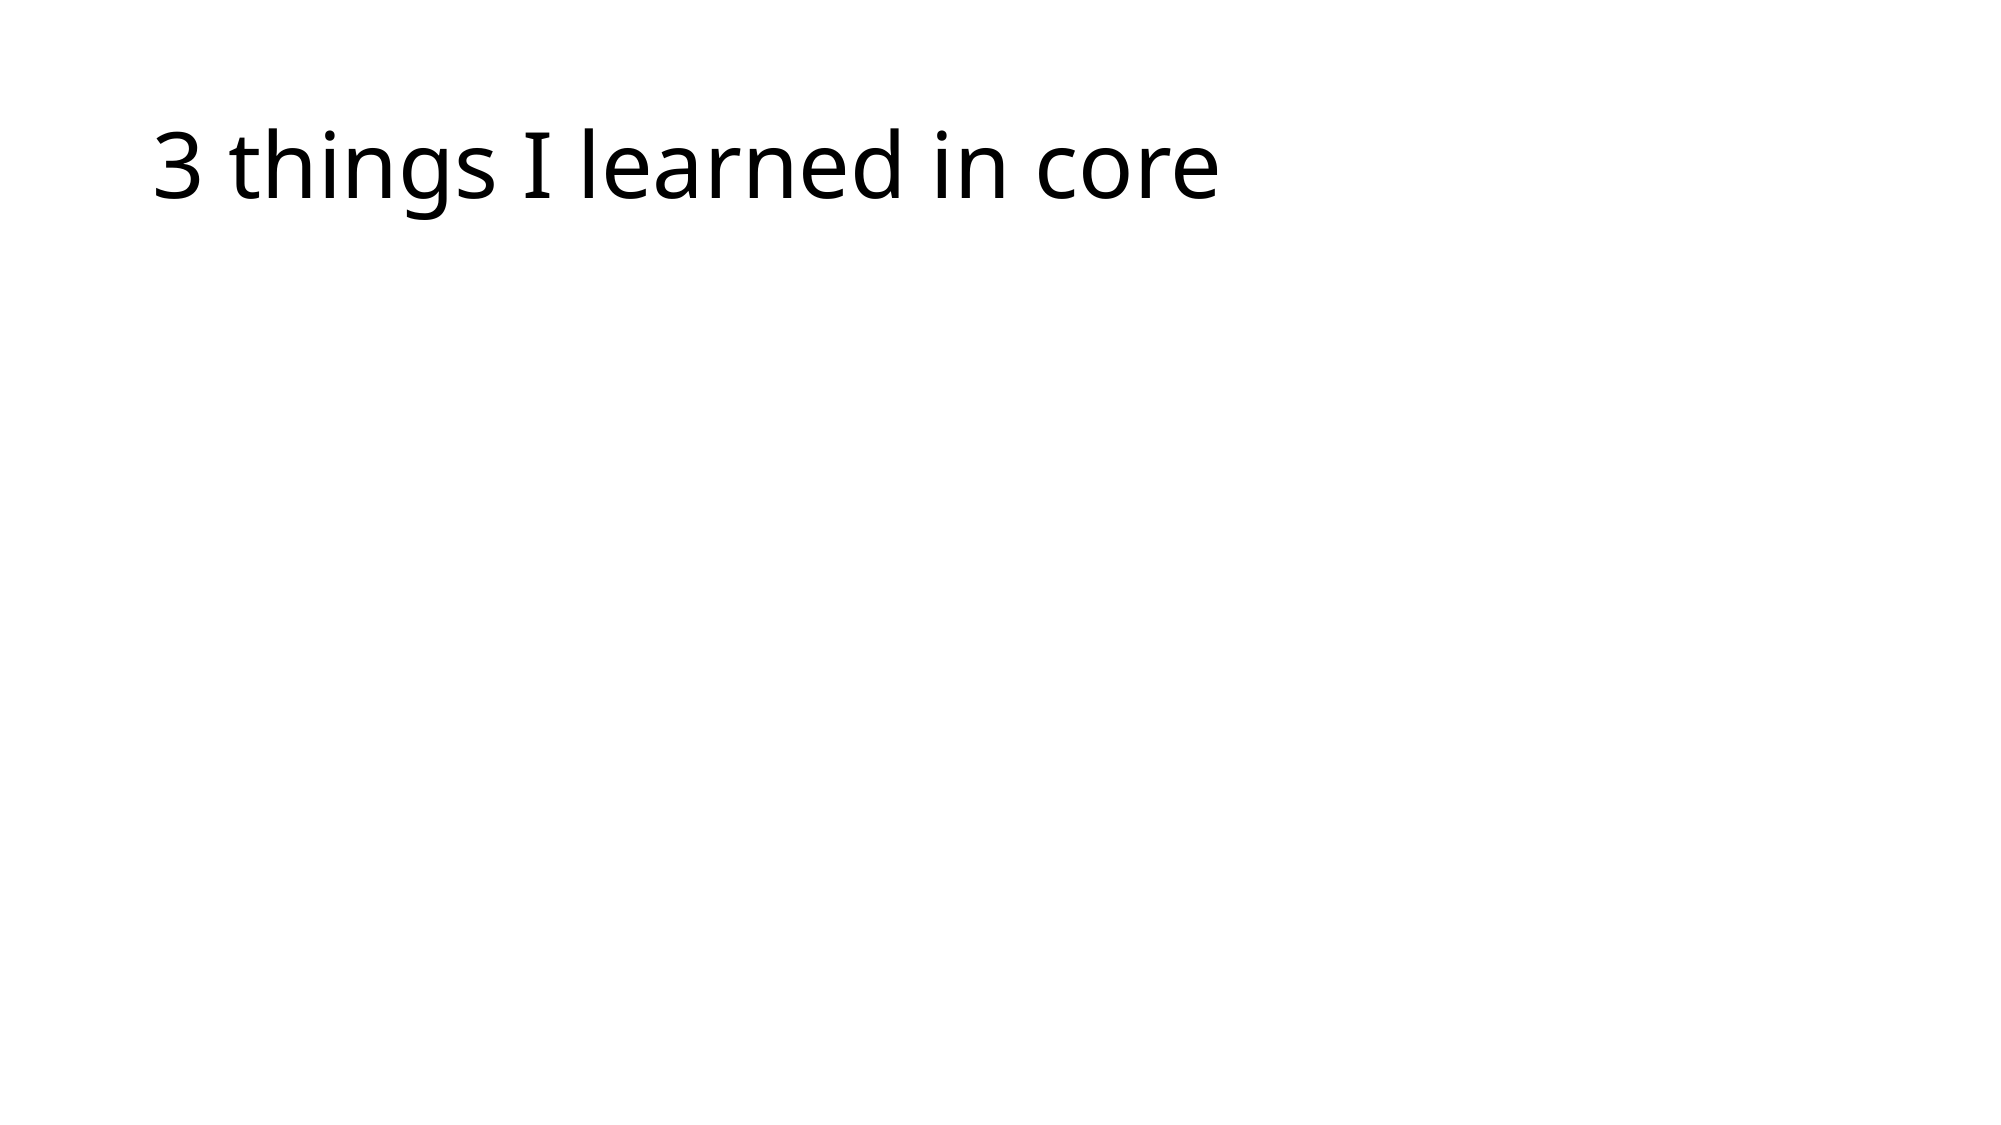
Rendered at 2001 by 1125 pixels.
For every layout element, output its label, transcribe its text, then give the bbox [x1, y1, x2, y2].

title 3 things I learned in core [137, 59, 1863, 278]
